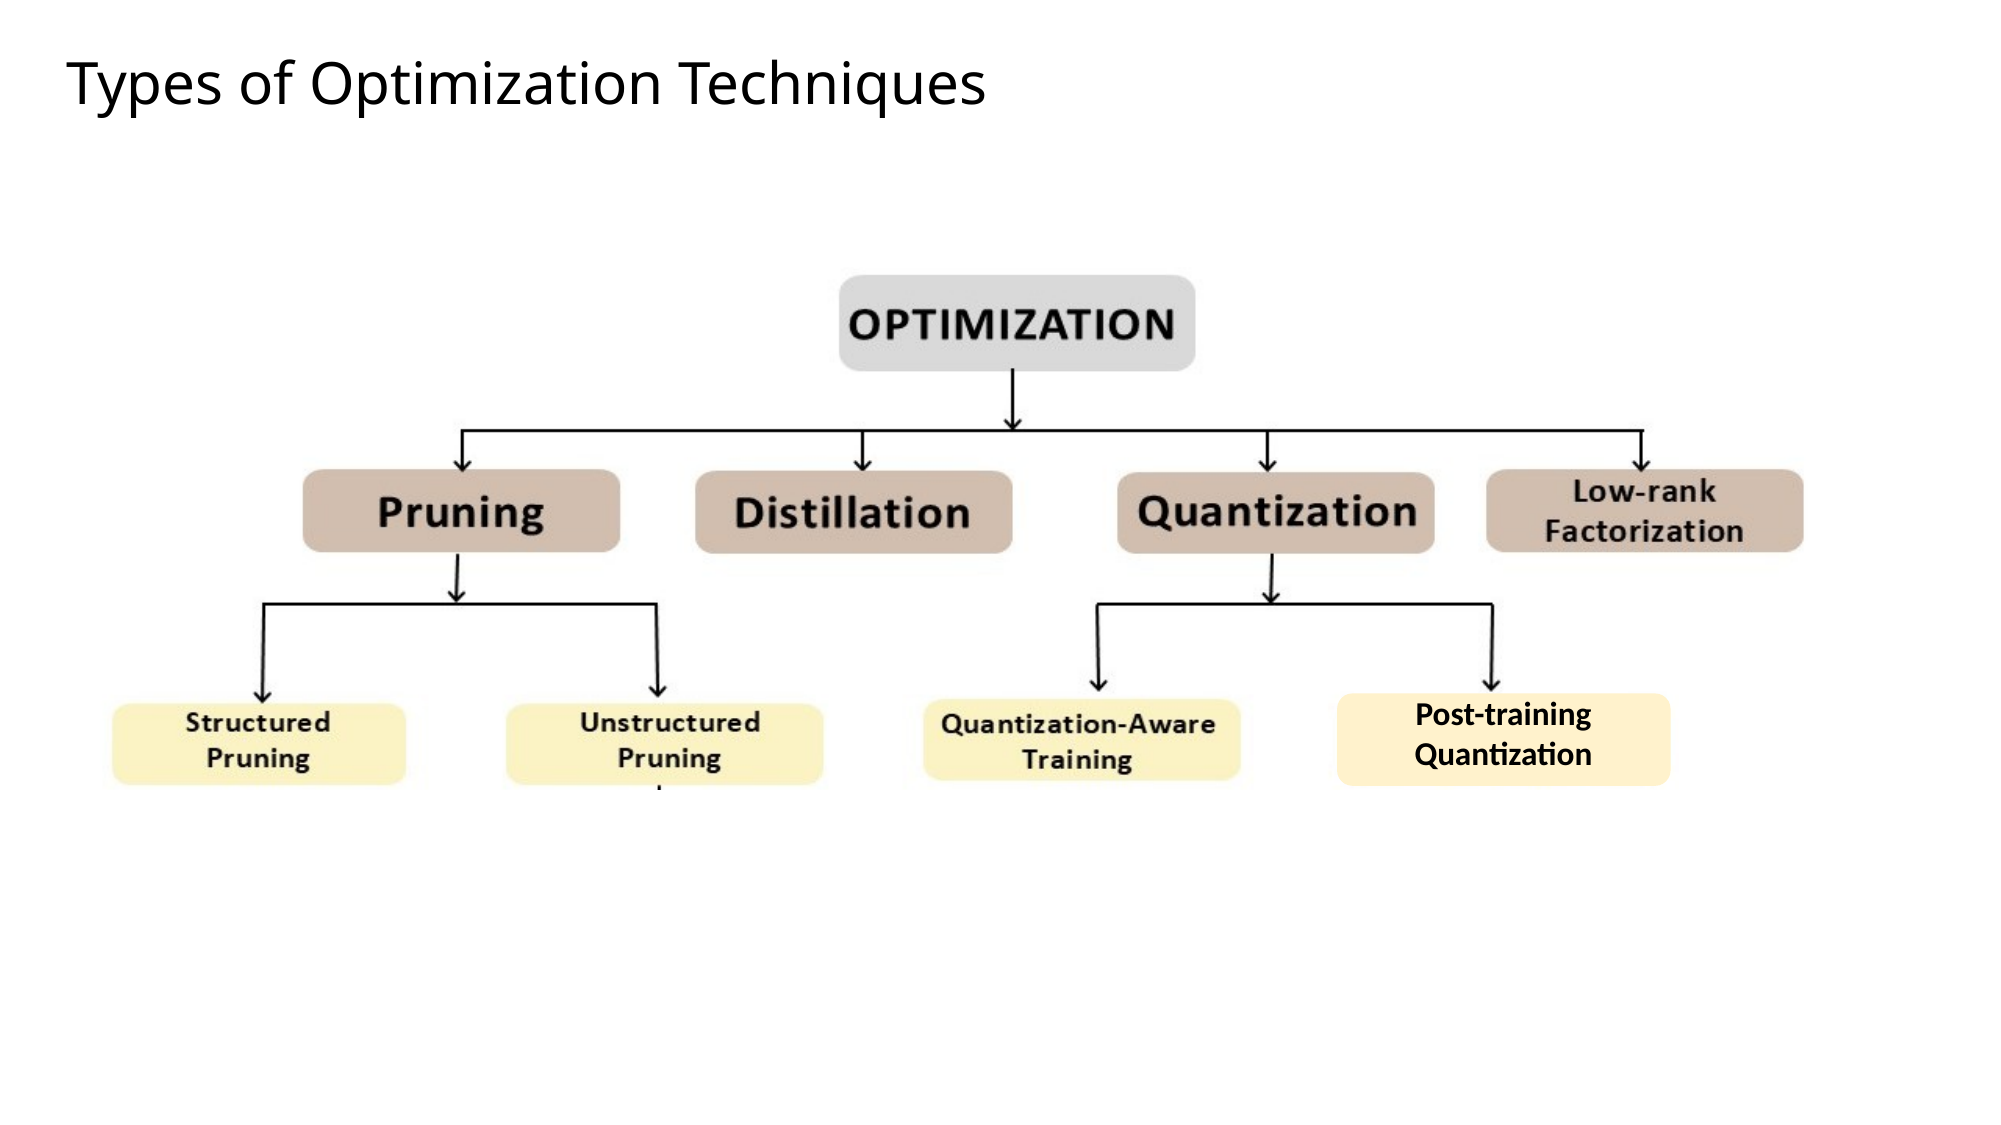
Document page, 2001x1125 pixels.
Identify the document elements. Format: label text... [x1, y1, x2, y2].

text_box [77, 244, 1847, 792]
text_box Types of Optimization Techniques [51, 38, 1394, 224]
